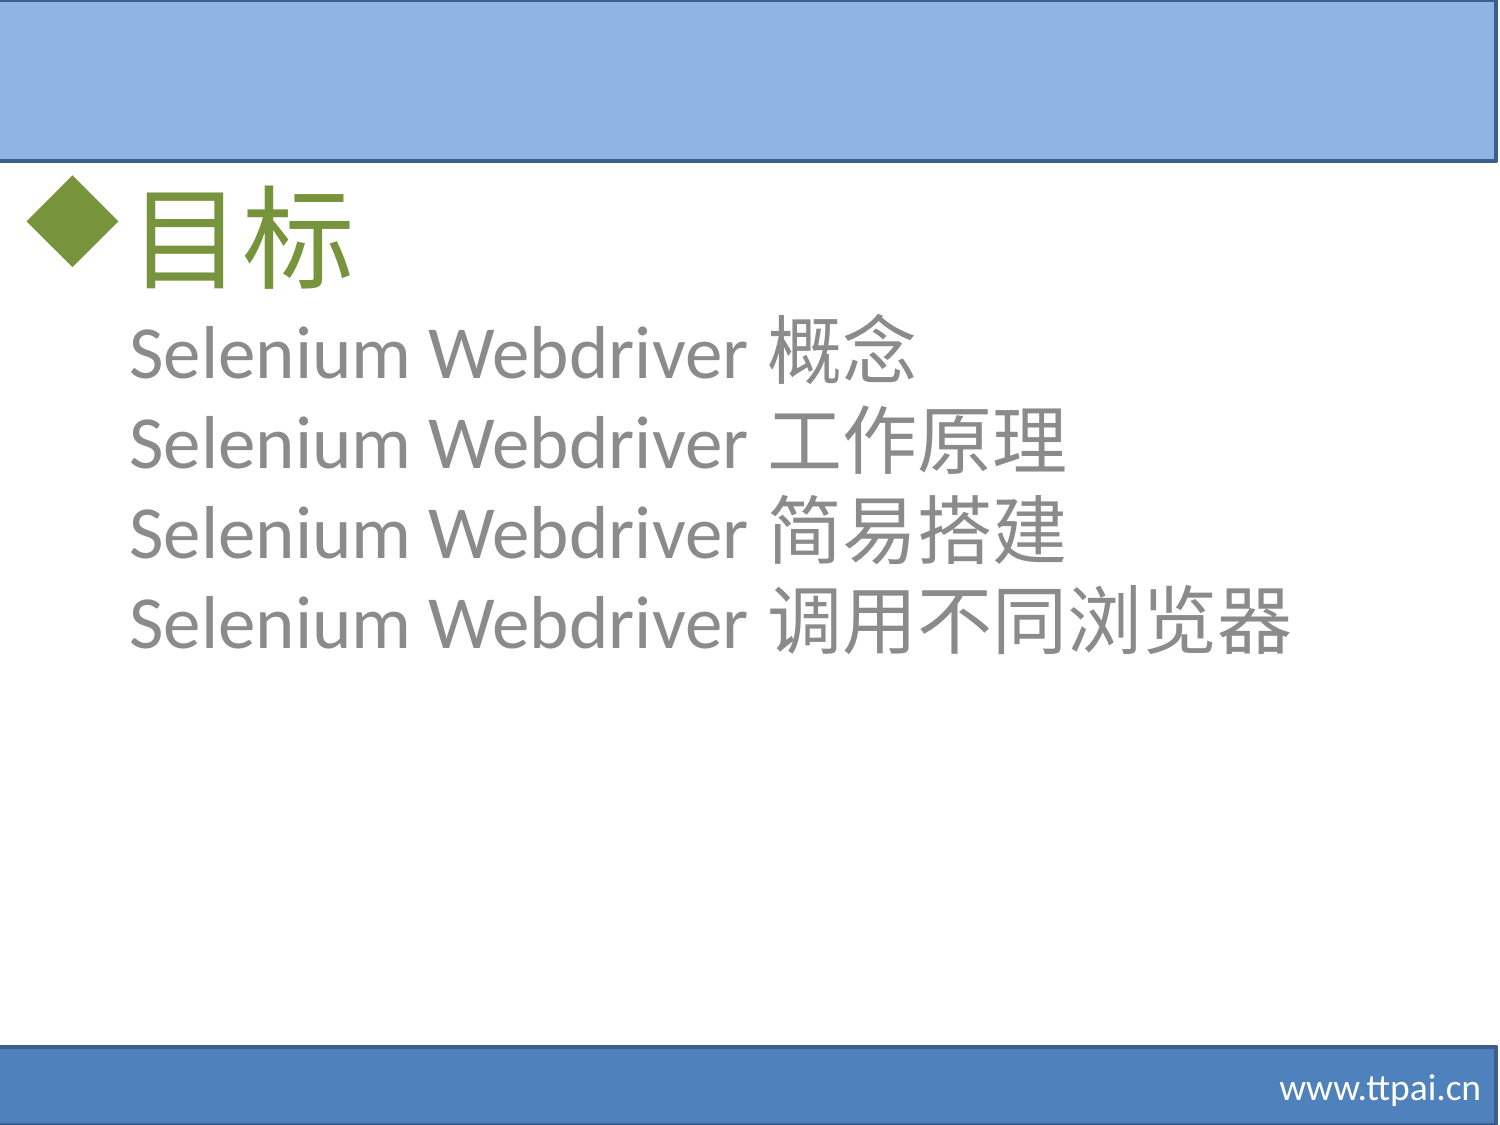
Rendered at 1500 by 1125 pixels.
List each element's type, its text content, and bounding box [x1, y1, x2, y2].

subtitle 目标 Selenium Webdriver概念 Selenium Webdriver工作原理 Selenium Webdriver简易搭建 Selenium Webdriver调用不同浏览器 [2, 163, 1497, 303]
text_box [0, 0, 1498, 163]
text_box www.ttpai.cn [0, 1045, 1498, 1125]
